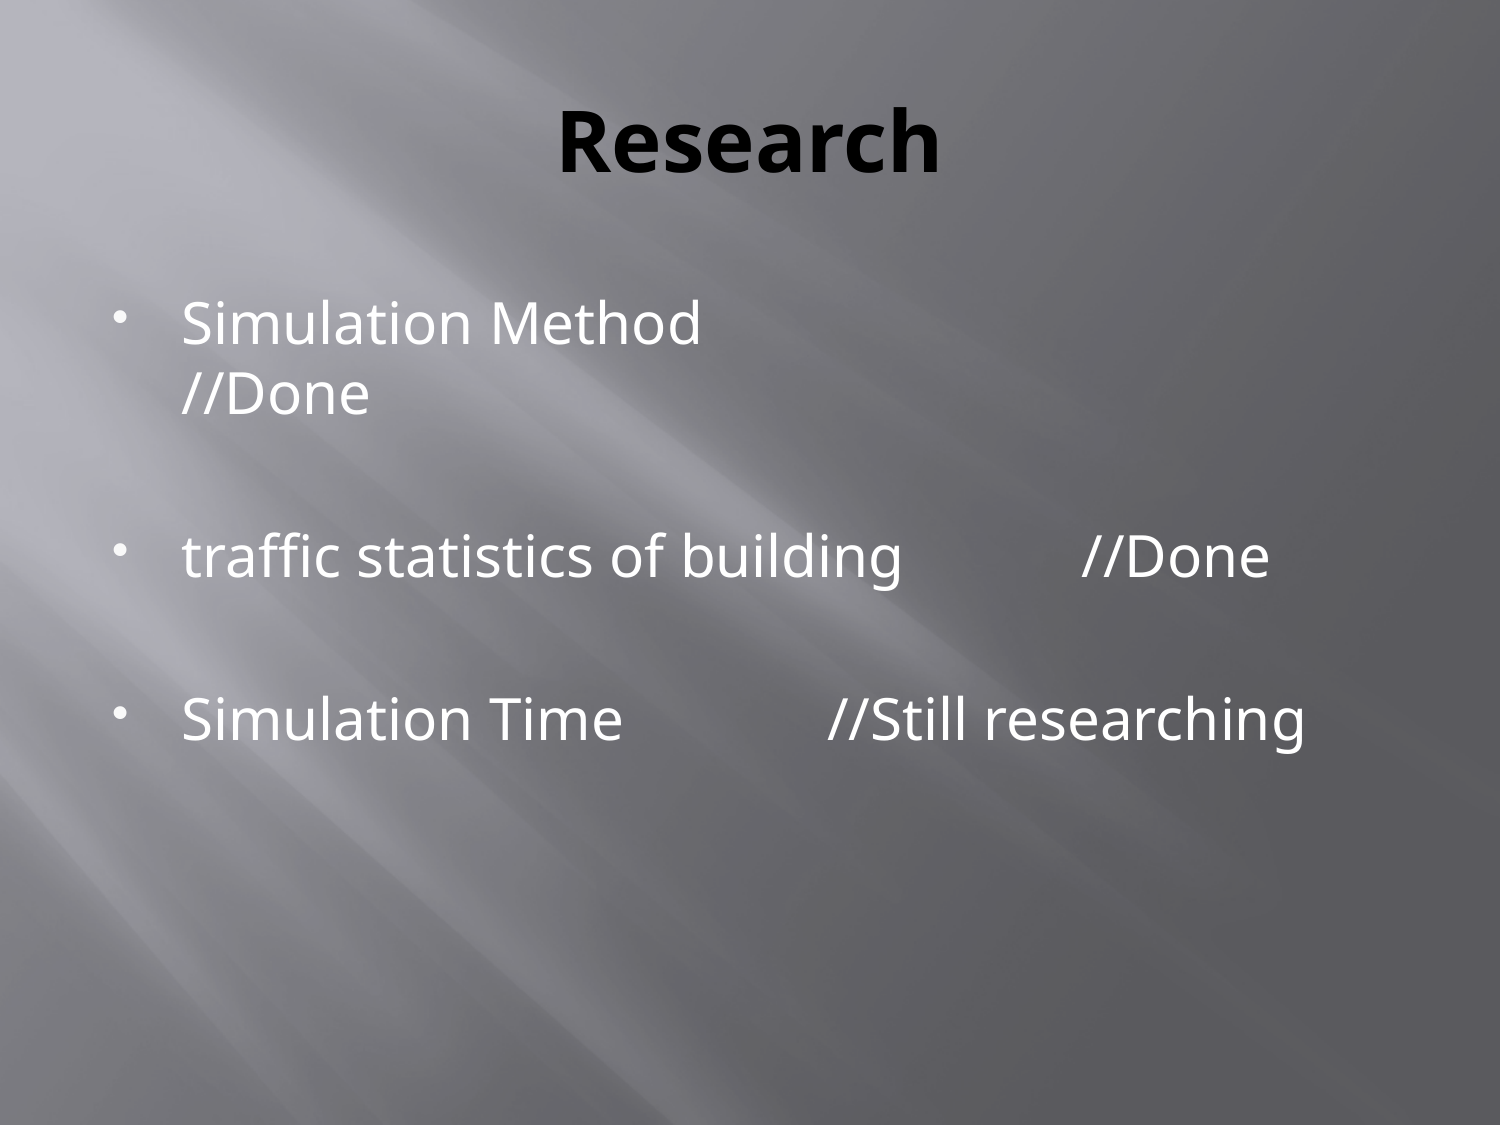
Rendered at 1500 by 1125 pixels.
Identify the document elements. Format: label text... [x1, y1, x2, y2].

list Simulation Method //Done traffic statistics of building //Done Simulation Time //Still researching [76, 278, 1427, 1052]
title Research [75, 45, 1425, 233]
